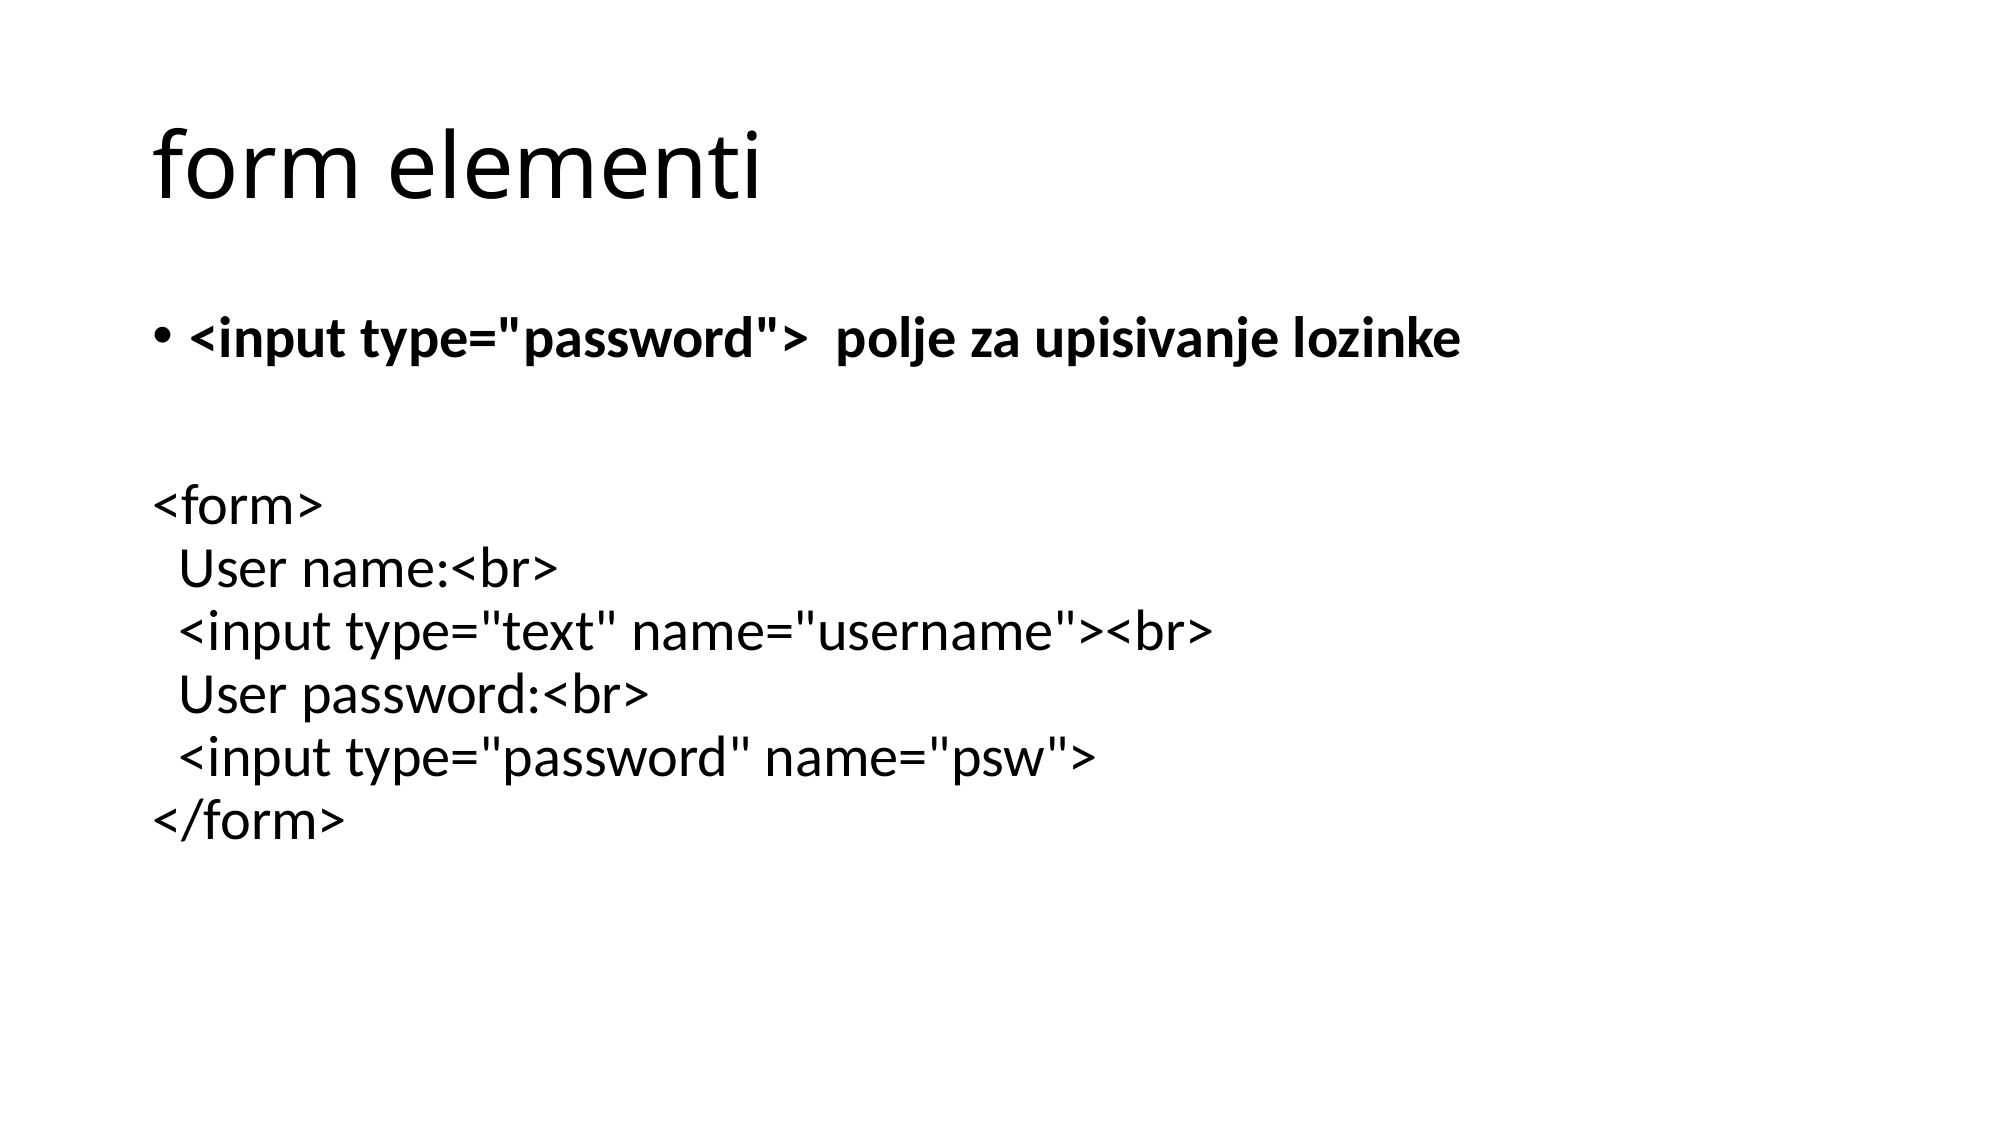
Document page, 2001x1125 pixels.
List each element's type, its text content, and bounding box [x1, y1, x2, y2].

list <input type="password"> polje za upisivanje lozinke <form> User name:<br> <input type="text" name="username"><br> User password:<br> <input type="password" name="psw"> </form> [137, 299, 1863, 1014]
title form elementi [137, 59, 1863, 278]
